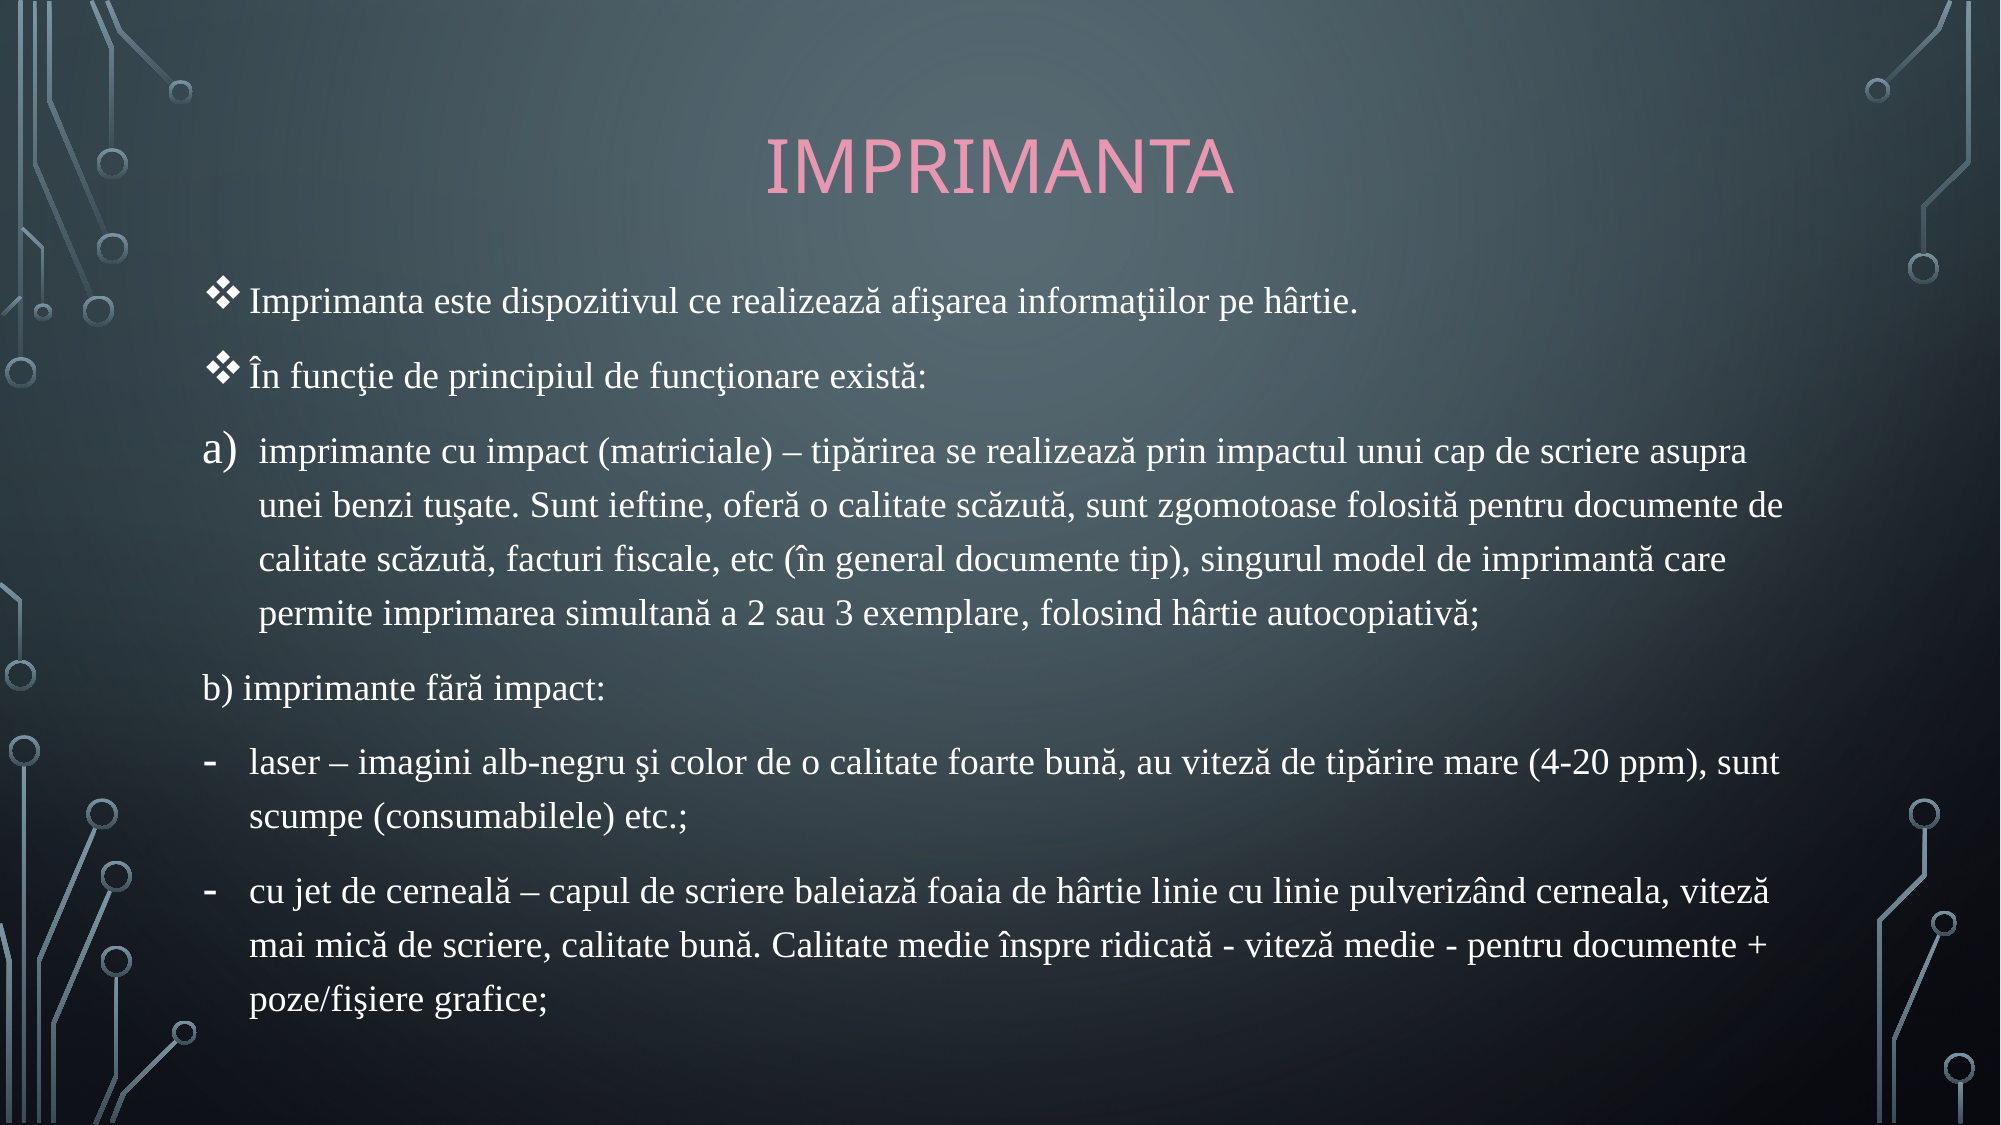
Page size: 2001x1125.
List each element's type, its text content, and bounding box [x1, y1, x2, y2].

title Imprimanta [0, 99, 2000, 239]
list Imprimanta este dispozitivul ce realizează afişarea informaţiilor pe hârtie. În funcţie de principiul de funcţionare există: imprimante cu impact (matriciale) – tipărirea se realizează prin impactul unui cap de scriere asupra unei benzi tuşate. Sunt ieftine, oferă o calitate scăzută, sunt zgomotoase folosită pentru documente de calitate scăzută, facturi fiscale, etc (în general documente tip), singurul model de imprimantă care permite imprimarea simultană a 2 sau 3 exemplare, folosind hârtie autocopiativă; b) imprimante fără impact: laser – imagini alb-negru şi color de o calitate foarte bună, au viteză de tipărire mare (4-20 ppm), sunt scumpe (consumabilele) etc.; cu jet de cerneală – capul de scriere baleiază foaia de hârtie linie cu linie pulverizând cerneala, viteză mai mică de scriere, calitate bună. Calitate medie înspre ridicată - viteză medie - pentru documente + poze/fişiere grafice; [187, 238, 1812, 1048]
